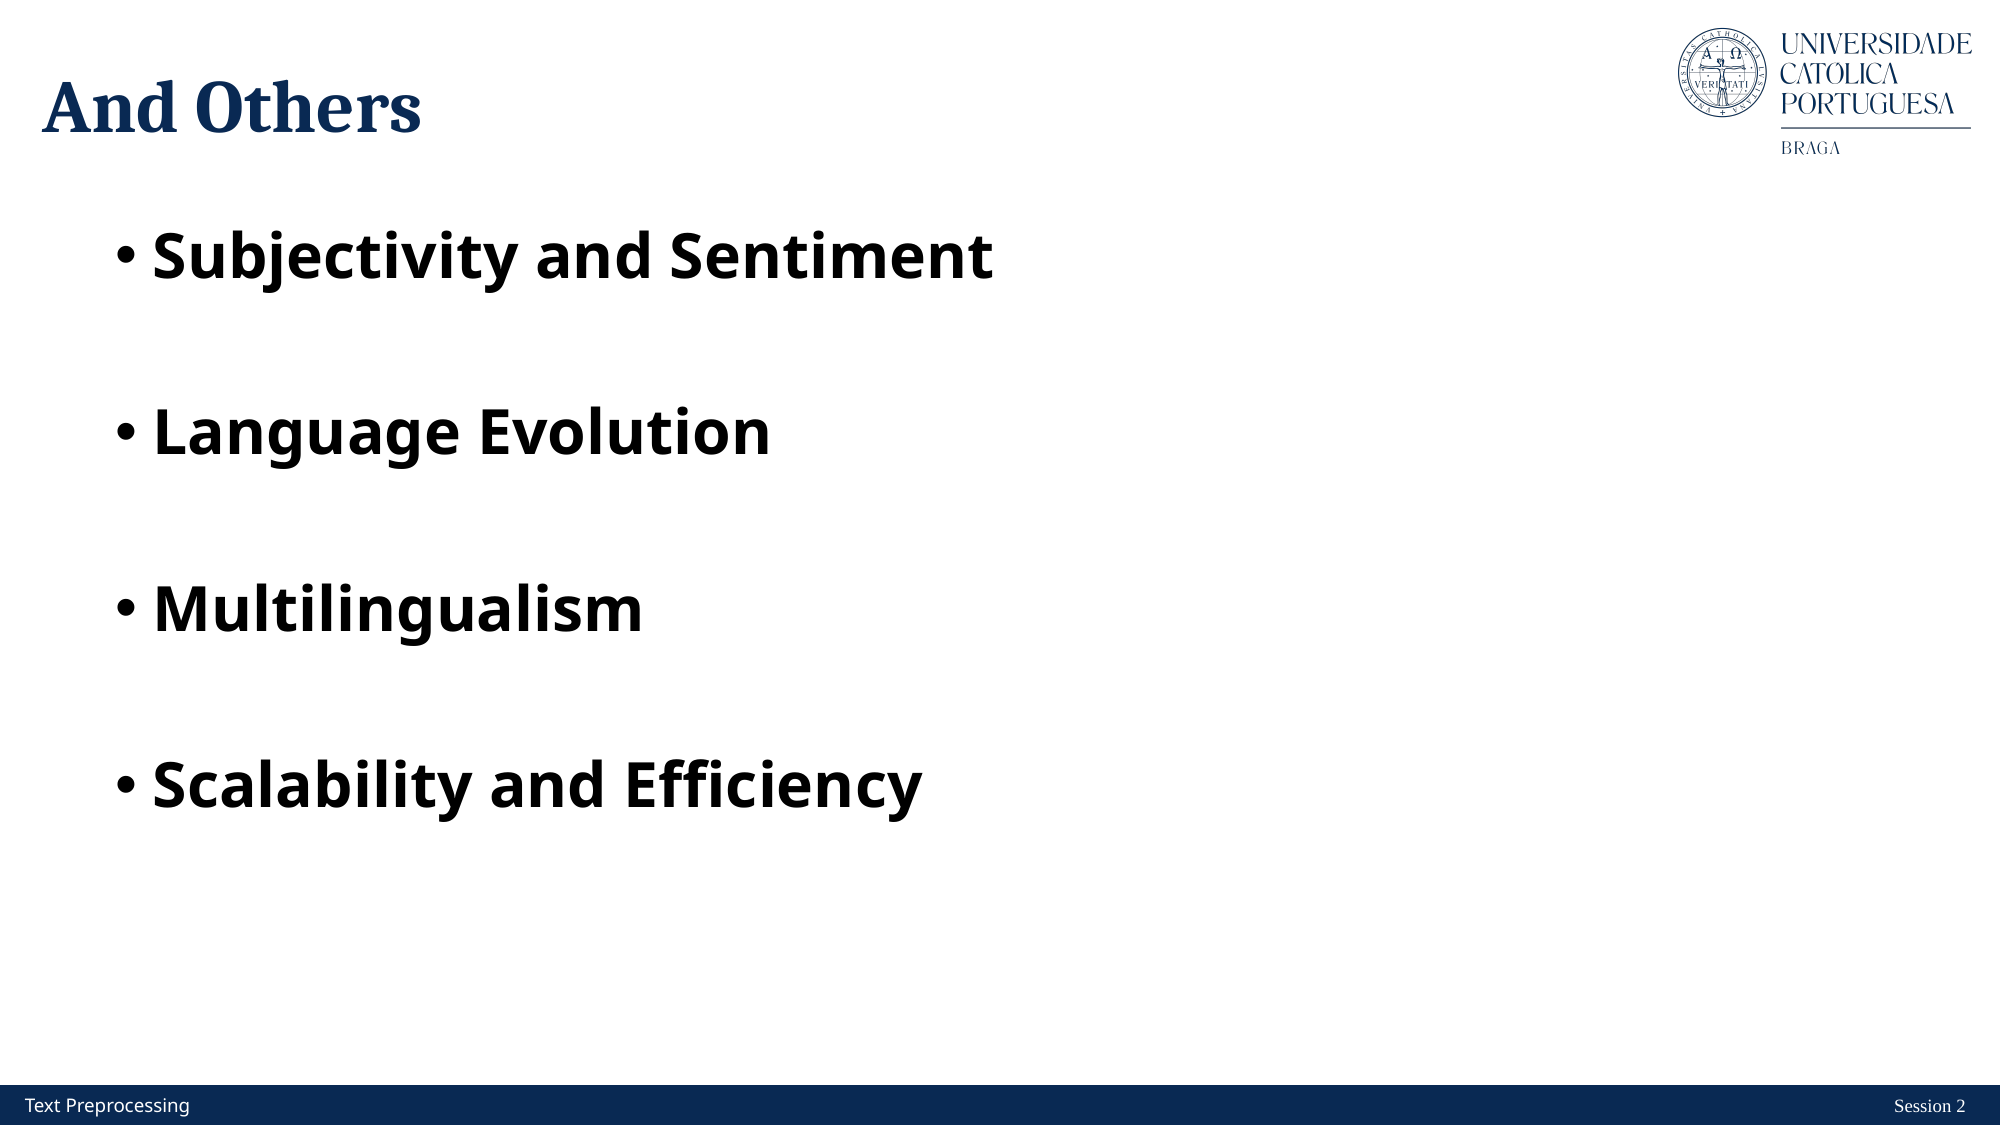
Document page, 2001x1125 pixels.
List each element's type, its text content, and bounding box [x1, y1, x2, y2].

text_box Subjectivity and Sentiment Language Evolution Multilingualism Scalability and Efficiency [100, 216, 1923, 1046]
text_box Session 2 [865, 1086, 1981, 1125]
text_box [0, 1085, 2000, 1125]
text_box Text Preprocessing [9, 1086, 865, 1125]
picture [1672, 18, 1982, 163]
title And Others [27, 0, 1753, 218]
